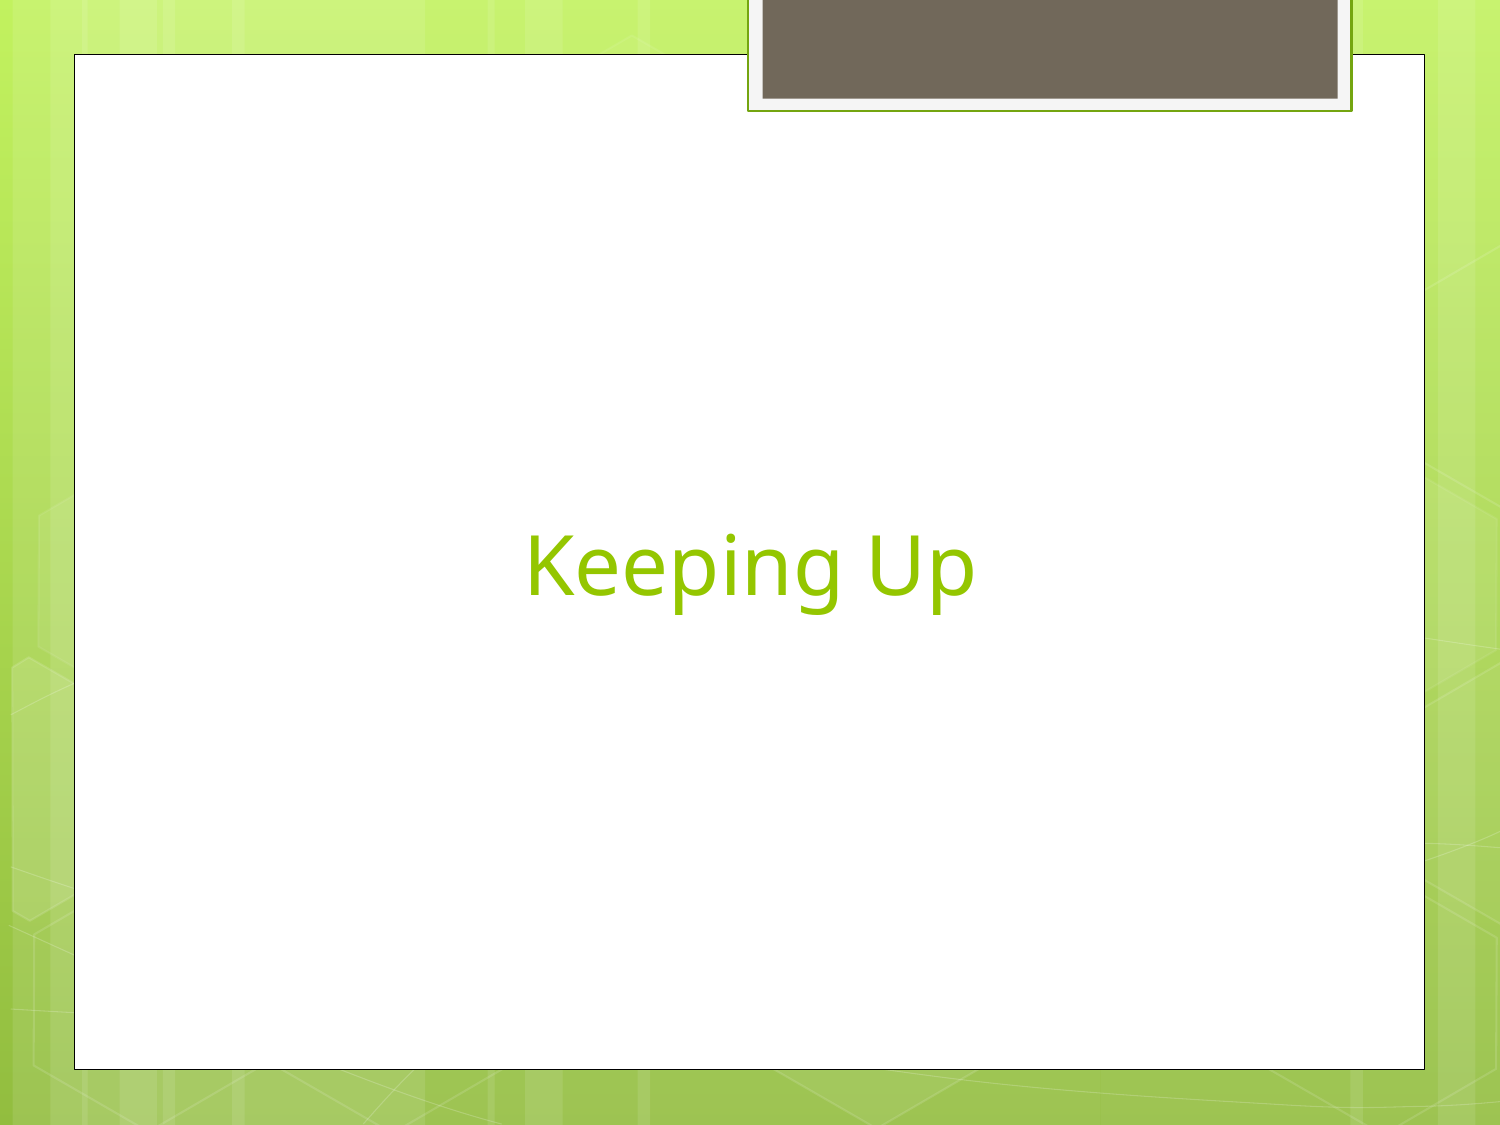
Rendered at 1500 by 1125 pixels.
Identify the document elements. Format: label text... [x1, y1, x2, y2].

title Keeping Up [206, 450, 1296, 675]
